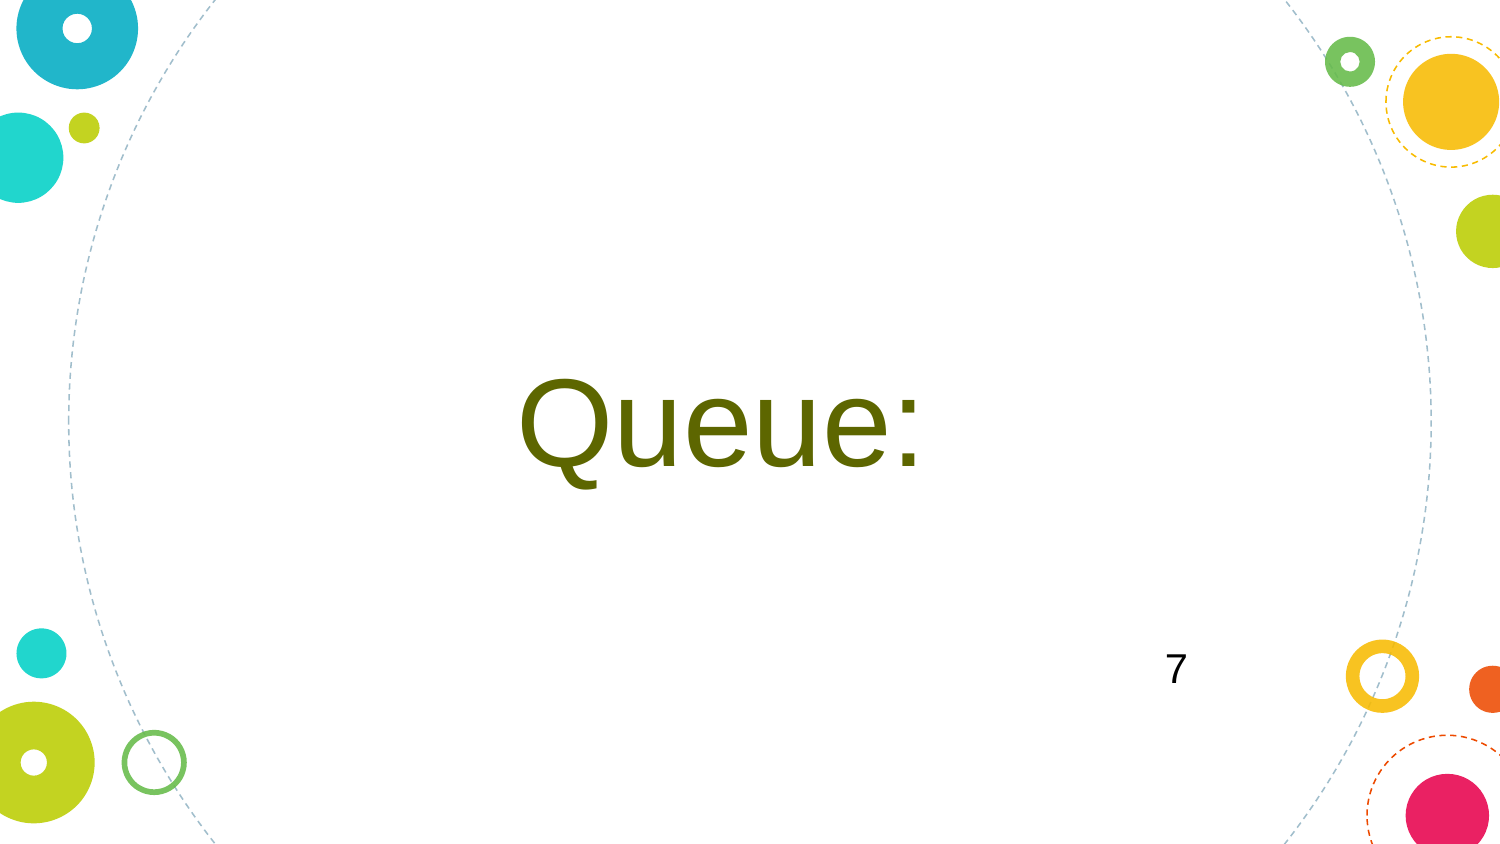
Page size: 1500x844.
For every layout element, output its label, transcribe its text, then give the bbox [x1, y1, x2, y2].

text_box 7 [1150, 634, 1204, 700]
text_box Queue: [502, 334, 942, 500]
